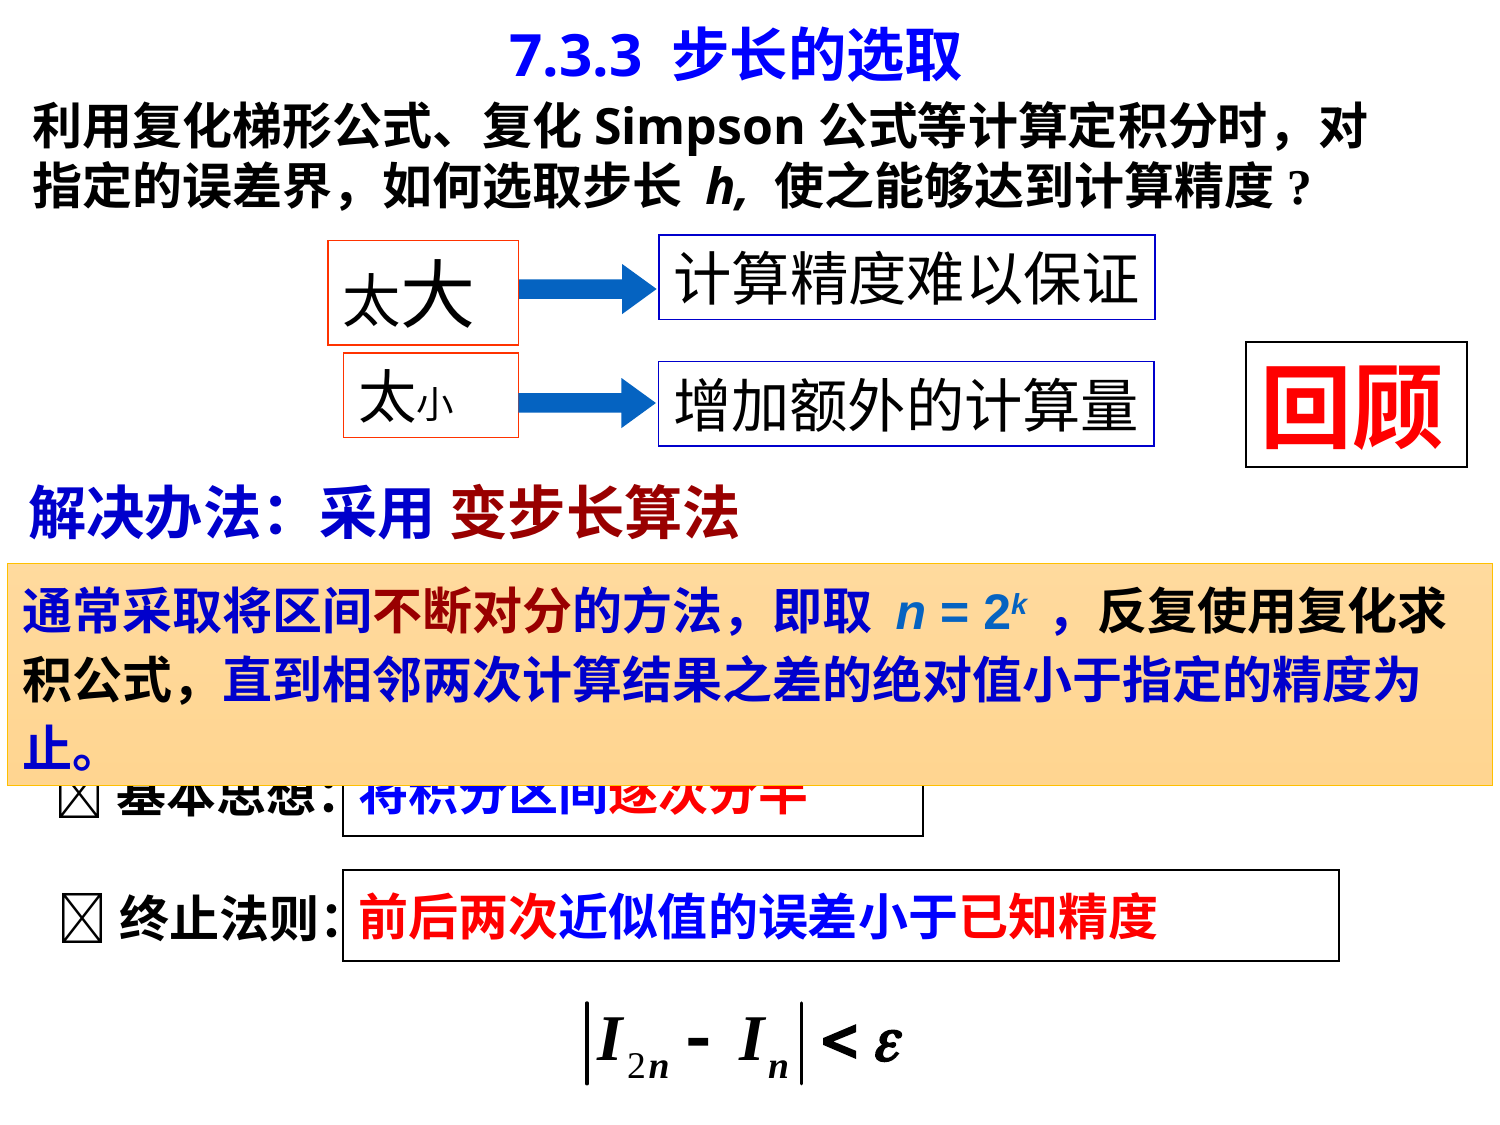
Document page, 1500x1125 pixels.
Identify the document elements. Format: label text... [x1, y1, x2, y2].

text_box 基本思想： [39, 786, 342, 830]
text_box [574, 990, 923, 1099]
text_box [519, 234, 1158, 322]
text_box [343, 352, 1157, 448]
text_box 太大 [327, 240, 519, 346]
text_box 终止法则： [42, 880, 342, 955]
text_box 回顾 [1245, 341, 1468, 468]
text_box 前后两次近似值的误差小于已知精度 [342, 869, 1340, 962]
text_box 解决办法：采用 变步长算法 [13, 468, 814, 554]
text_box 7.3.3 步长的选取 [495, 10, 1157, 87]
text_box 通常采取将区间不断对分的方法，即取 n = 2k ，反复使用复化求积公式，直到相邻两次计算结果之差的绝对值小于指定的精度为止。 [7, 563, 1493, 786]
text_box 将积分区间逐次分半 [342, 786, 924, 837]
text_box 利用复化梯形公式、复化Simpson公式等计算定积分时，对指定的误差界，如何选取步长 h, 使之能够达到计算精度? [17, 87, 1393, 223]
